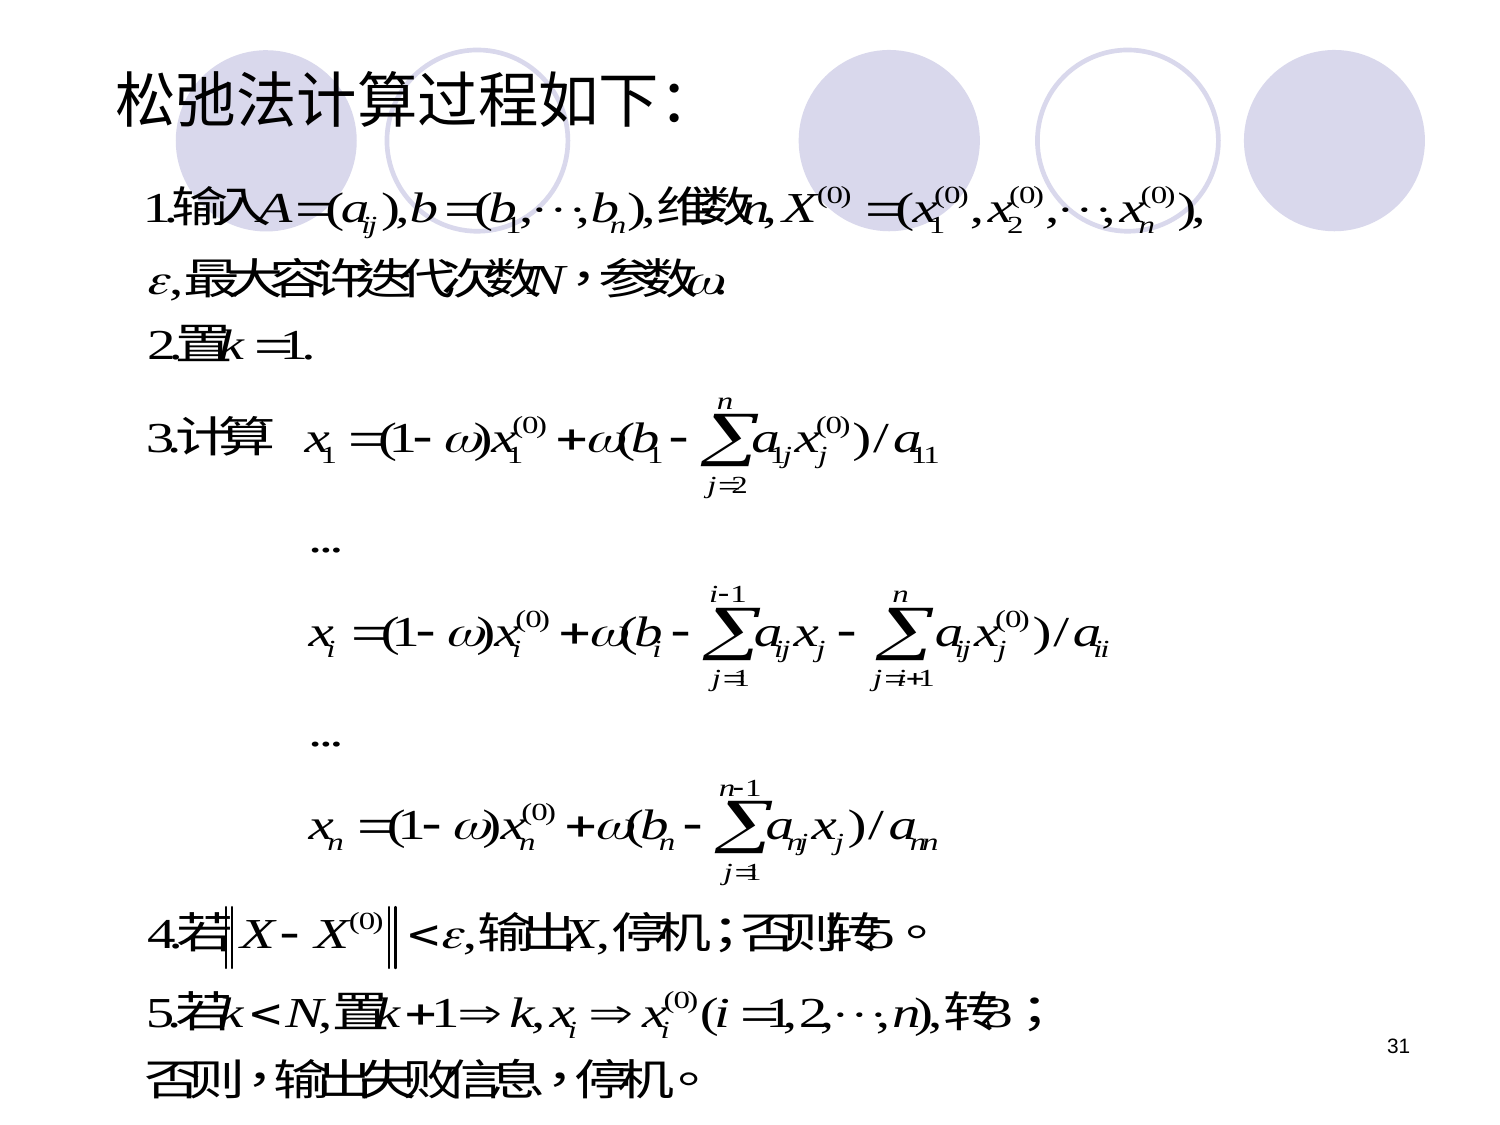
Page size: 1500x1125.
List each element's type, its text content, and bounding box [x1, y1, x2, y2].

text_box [140, 176, 1208, 1107]
slide_number 31 [1212, 1024, 1426, 1101]
title 松弛法计算过程如下： [100, 54, 1376, 143]
